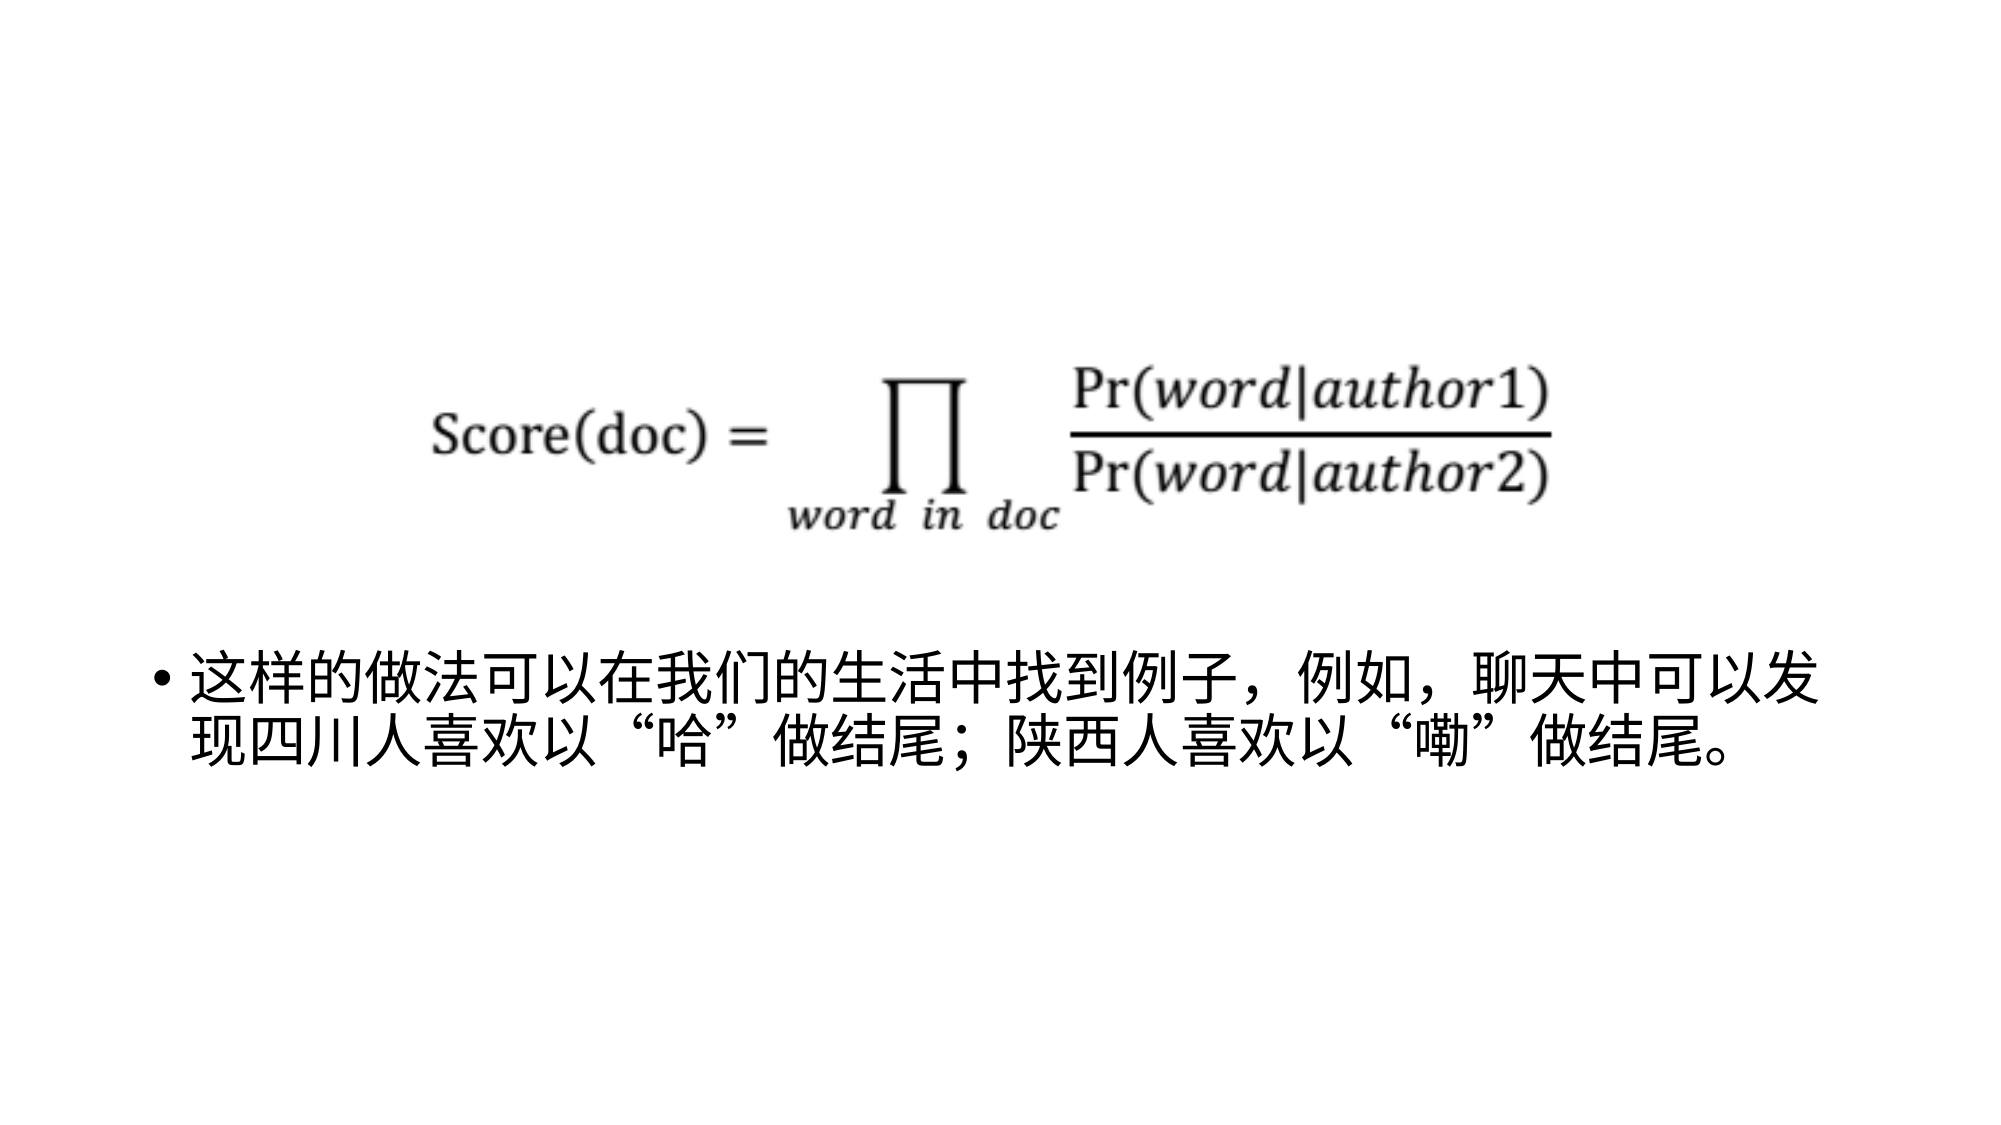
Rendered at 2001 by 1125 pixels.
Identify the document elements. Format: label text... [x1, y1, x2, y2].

picture [402, 314, 1598, 565]
list 这样的做法可以在我们的生活中找到例子，例如，聊天中可以发现四川人喜欢以“哈”做结尾；陕西人喜欢以“嘞”做结尾。 [137, 299, 1863, 1014]
